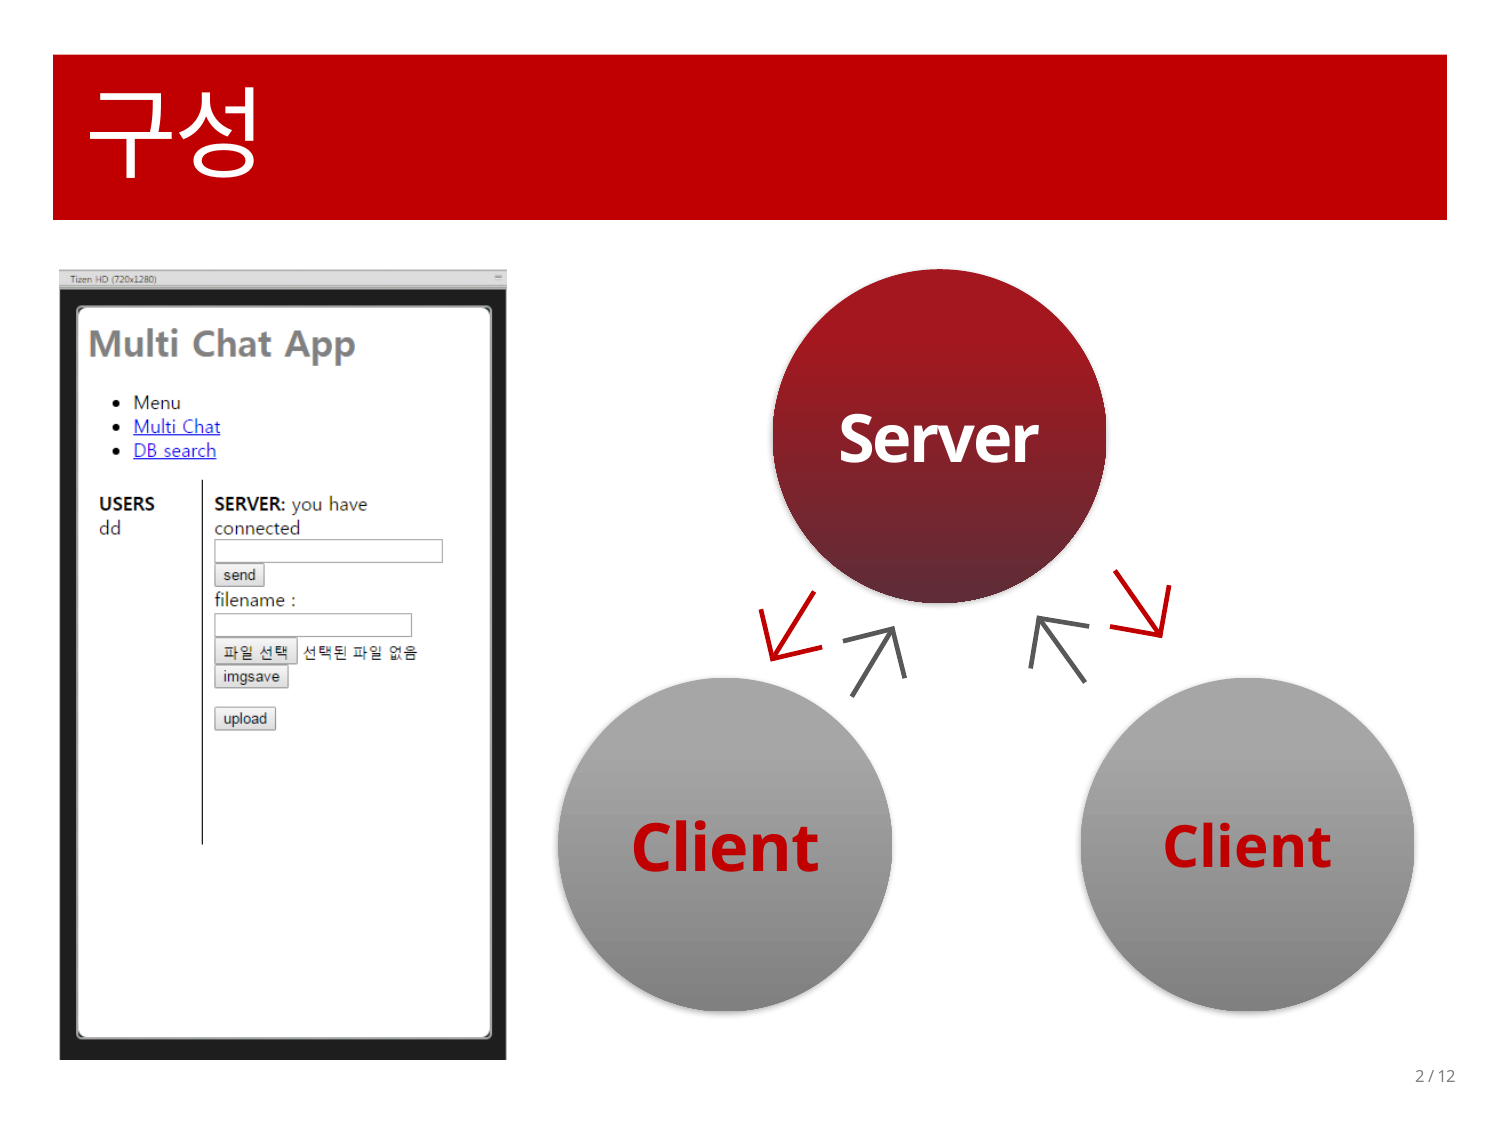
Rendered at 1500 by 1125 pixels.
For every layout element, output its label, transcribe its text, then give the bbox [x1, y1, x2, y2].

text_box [558, 268, 1415, 1012]
title 구성 [70, 63, 1421, 205]
picture [59, 268, 507, 1060]
text_box [51, 52, 1449, 222]
text_box 2 / 12 [1210, 1058, 1471, 1097]
